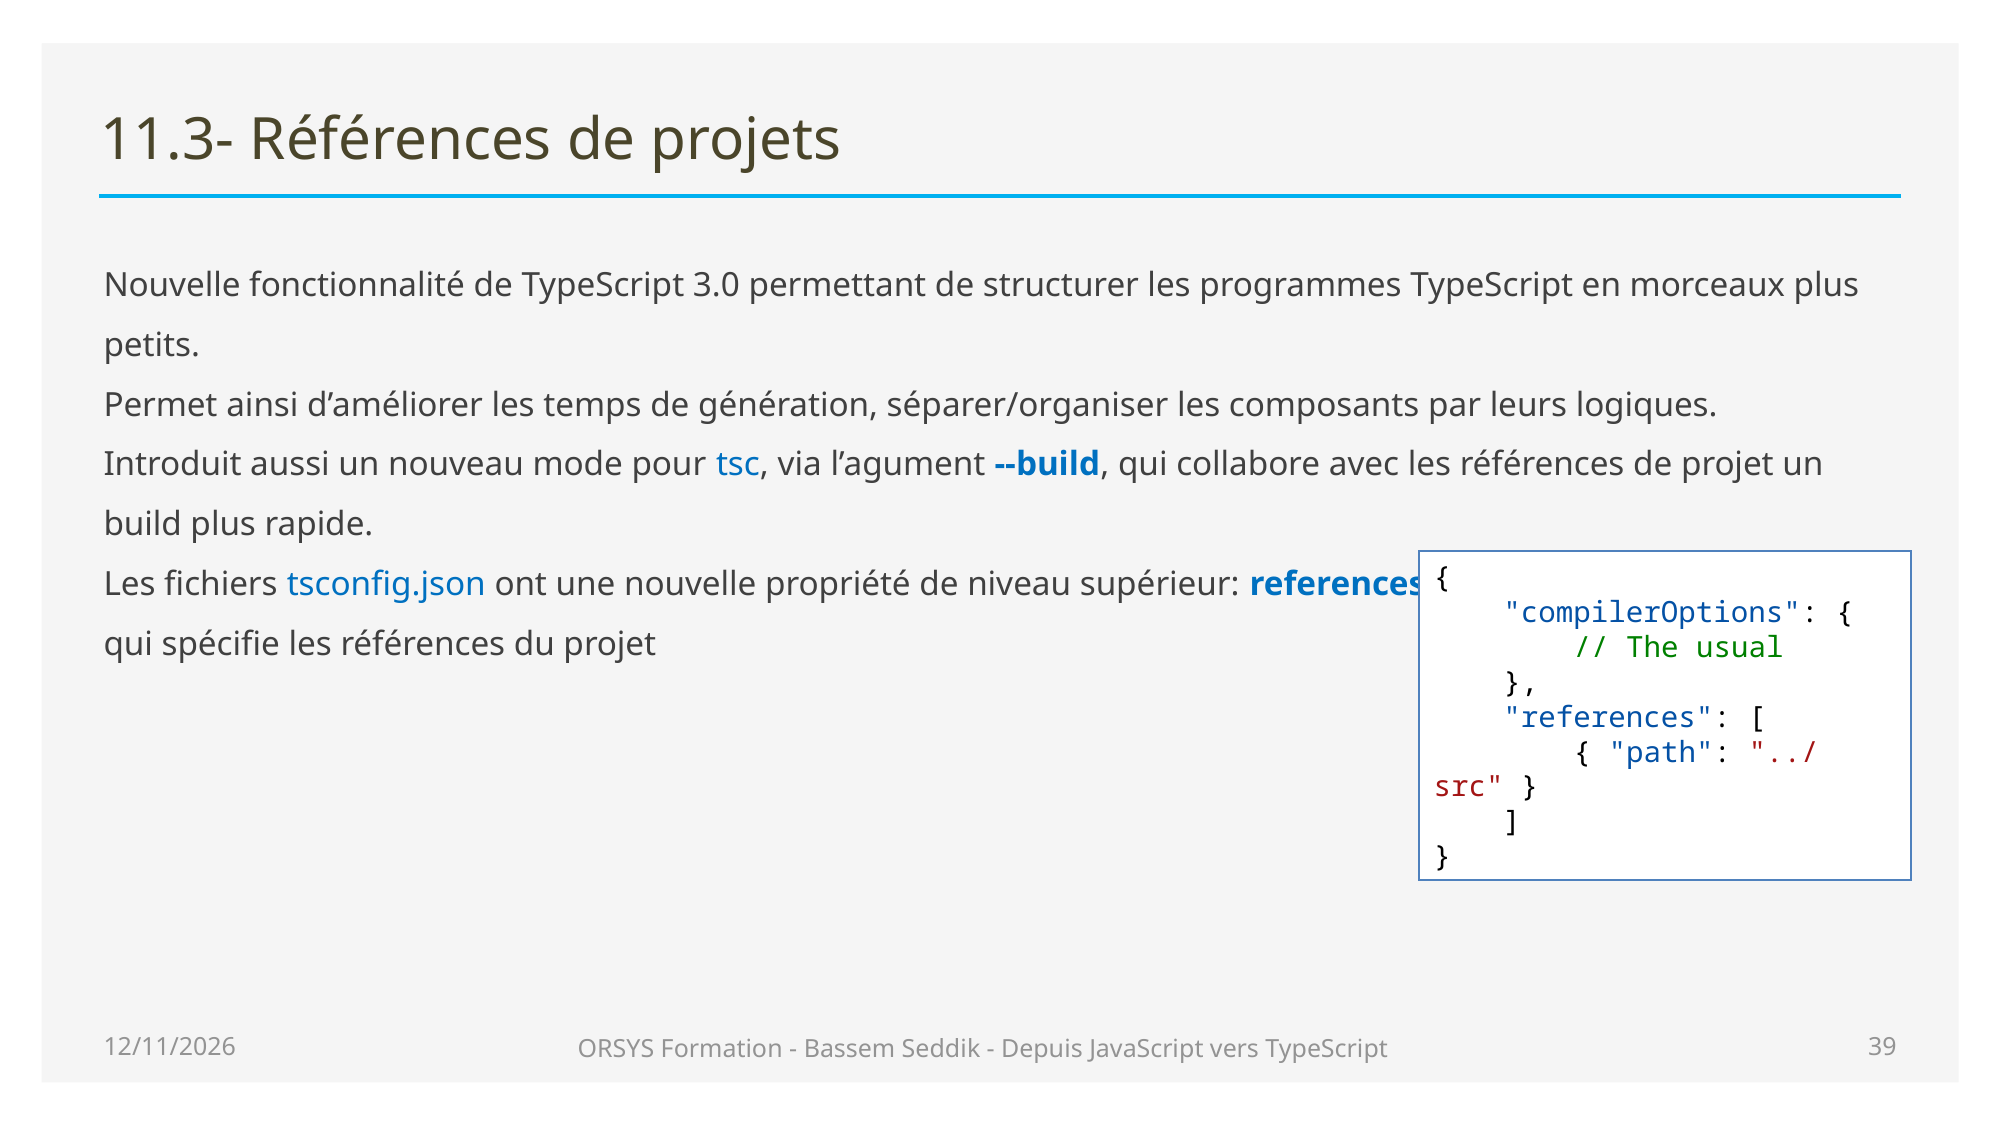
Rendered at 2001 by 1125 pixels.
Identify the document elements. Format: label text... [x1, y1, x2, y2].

slide_number 39 [1626, 1017, 1912, 1078]
title 11.3- Références de projets [85, 73, 1888, 179]
footer ORSYS Formation - Bassem Seddik - Depuis JavaScript vers TypeScript [340, 1017, 1626, 1078]
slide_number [88, 1017, 340, 1078]
list Nouvelle fonctionnalité de TypeScript 3.0 permettant de structurer les programmes TypeScript en morceaux plus petits. Permet ainsi d’améliorer les temps de génération, séparer/organiser les composants par leurs logiques. Introduit aussi un nouveau mode pour tsc, via l’agument --build, qui collabore avec les références de projet un build plus rapide. Les fichiers tsconfig.json ont une nouvelle propriété de niveau supérieur: references. C’est un tableau d'objets qui spécifie les références du projet [88, 235, 1888, 978]
text_box { "compilerOptions": { // The usual }, "references": [ { "path": "../src" } ] } [1418, 550, 1912, 881]
